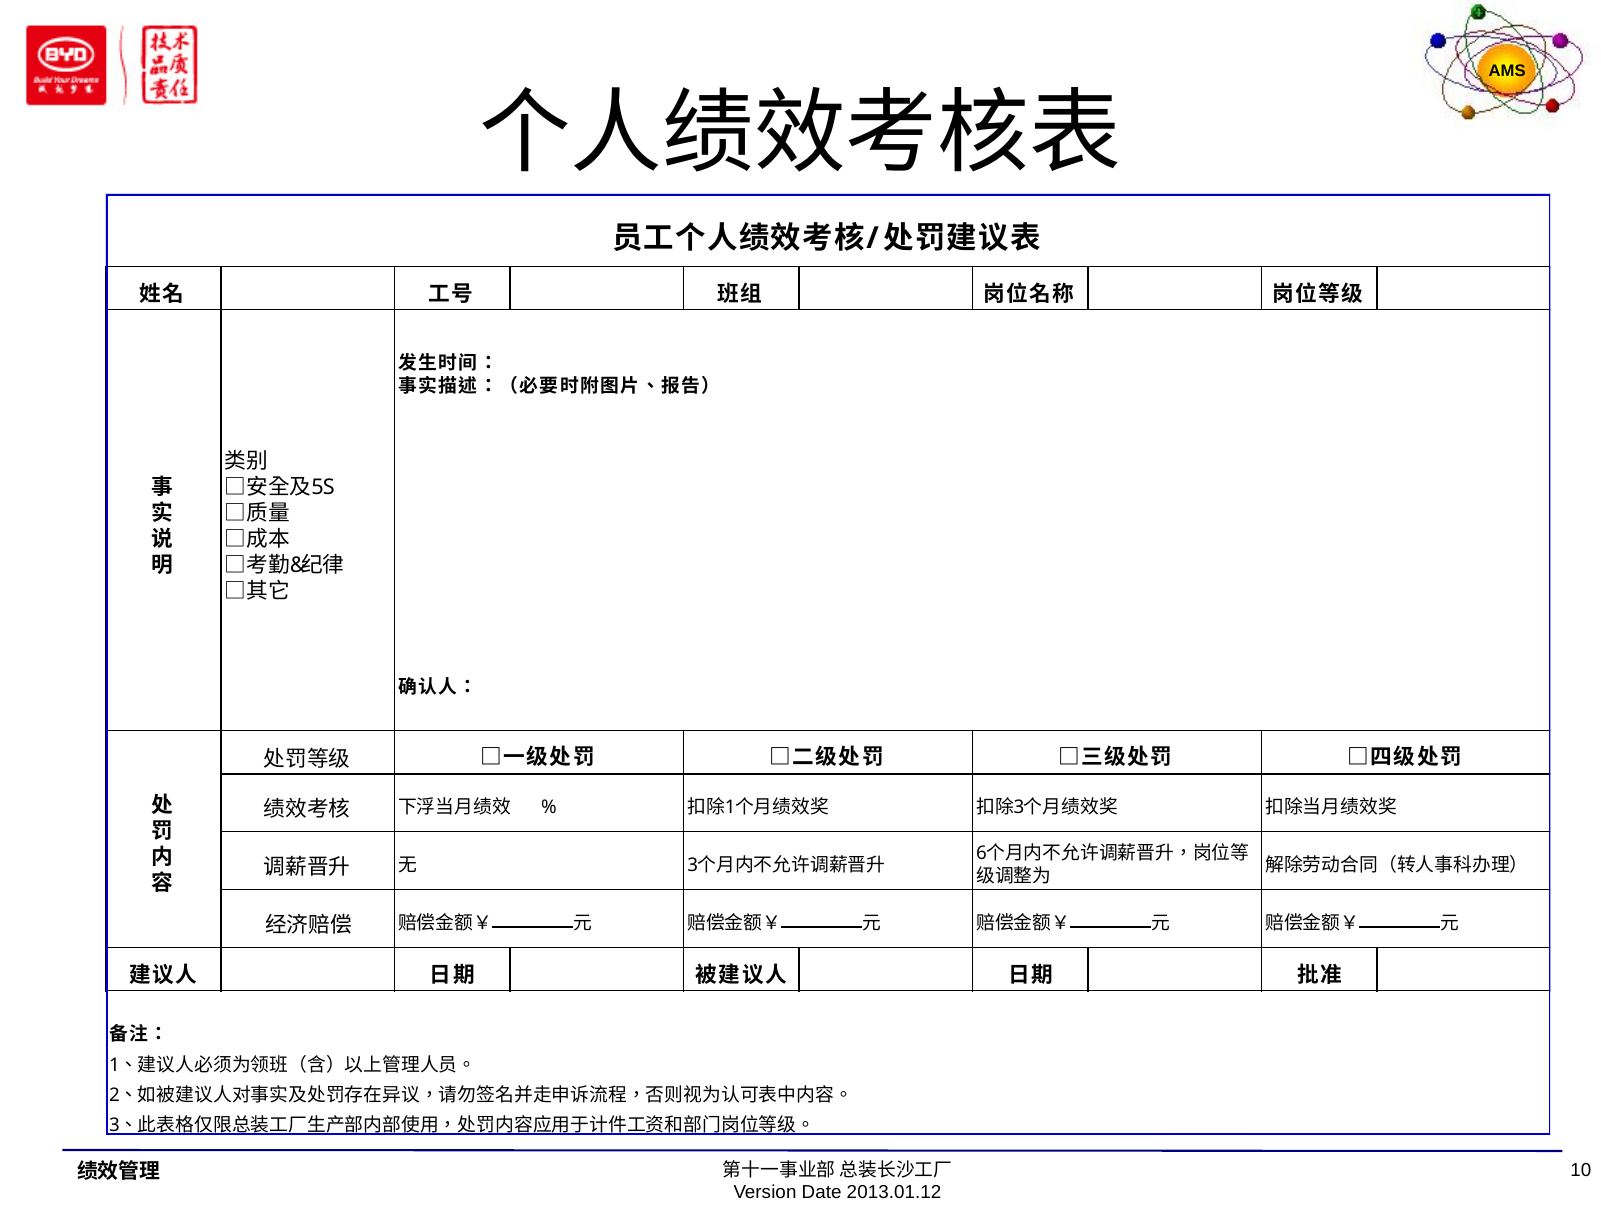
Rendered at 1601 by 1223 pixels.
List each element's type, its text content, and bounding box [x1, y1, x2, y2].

title 个人绩效考核表 [110, 65, 1491, 193]
picture [104, 193, 1552, 1137]
picture [25, 10, 199, 118]
picture [1412, 0, 1600, 129]
